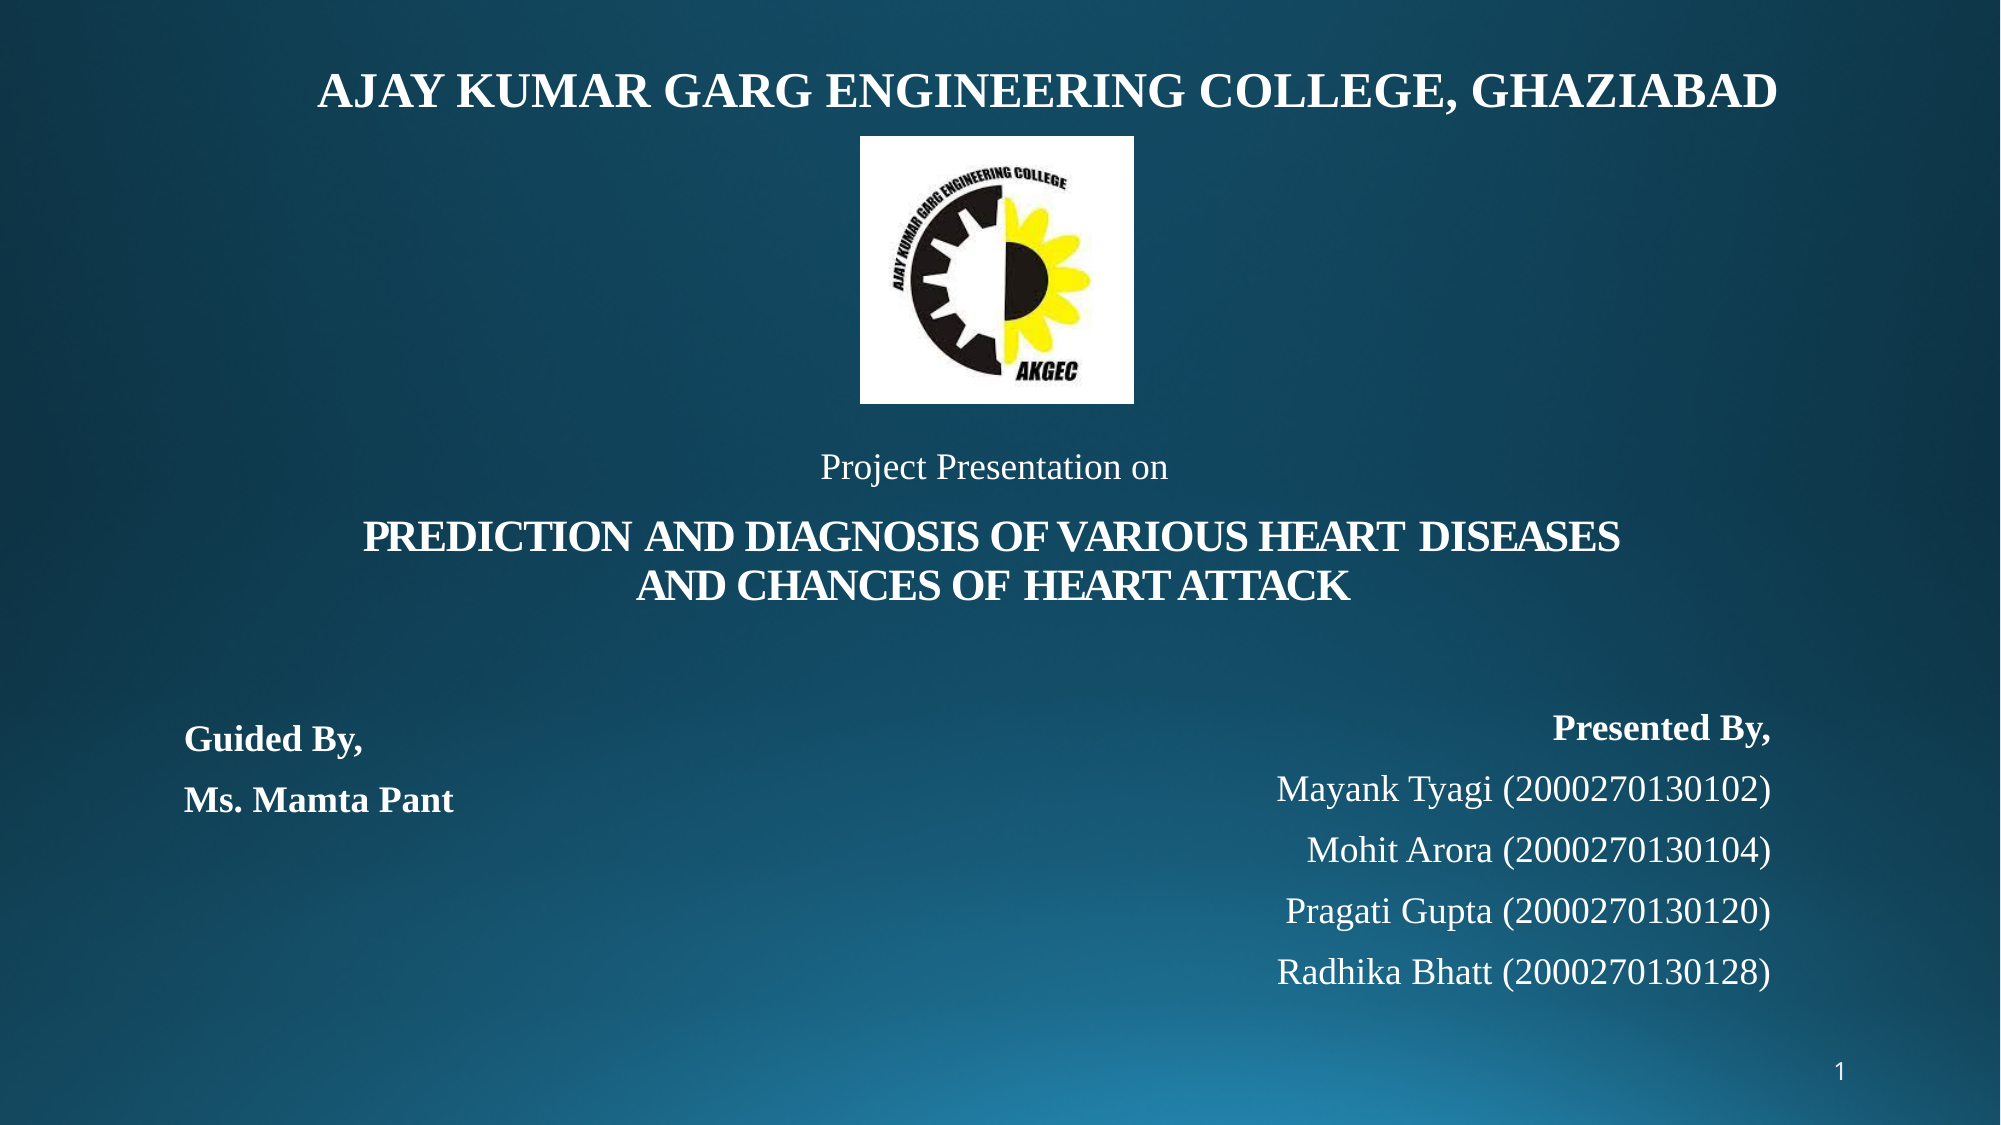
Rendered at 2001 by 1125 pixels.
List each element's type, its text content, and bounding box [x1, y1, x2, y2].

title P R E D I C T I O N A N D D I A G N O S I S O F V A R I O U S H E A R T D I S E A S E S A N D C H A N C E S O F H E A R T A T T A C K [343, 505, 1646, 651]
text_box Guided By, Ms. Mamta Pant [168, 711, 861, 856]
subtitle Project Presentation on [263, 451, 1726, 496]
slide_number 1 [1787, 1042, 1863, 1103]
text_box AJAY KUMAR GARG ENGINEERING COLLEGE, GHAZIABAD [263, 49, 1794, 125]
picture [0, 0, 2001, 1125]
text_box Presented By, Mayank Tyagi (2000270130102) Mohit Arora (2000270130104) Pragati Gupta (2000270130120) Radhika Bhatt (2000270130128) [1028, 700, 1787, 1125]
